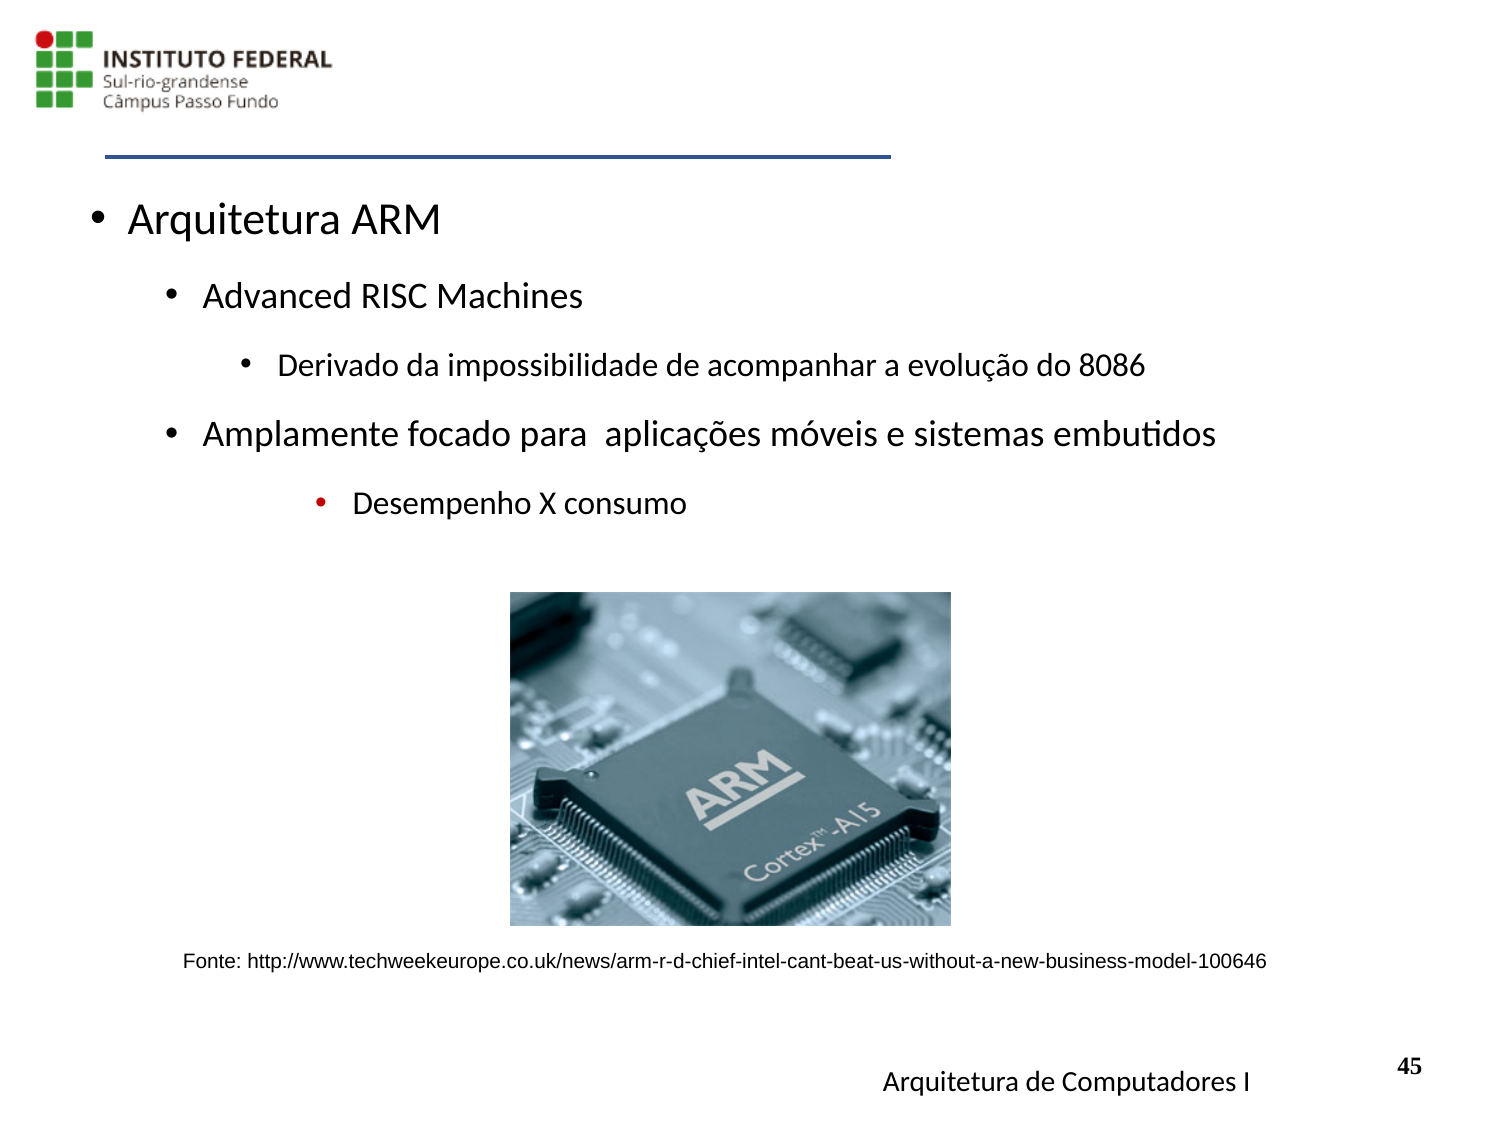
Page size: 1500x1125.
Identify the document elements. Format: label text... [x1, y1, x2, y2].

text_box 45 [1049, 1012, 1438, 1088]
picture [509, 592, 951, 927]
text_box Arquitetura de Computadores I [733, 1054, 1400, 1125]
text_box Fonte: http://www.techweekeurope.co.uk/news/arm-r-d-chief-intel-cant-beat-us-without-a-new-business-model-100646 [167, 940, 1294, 981]
picture [21, 23, 340, 126]
list Arquitetura ARM Advanced RISC Machines Derivado da impossibilidade de acompanhar a evolução do 8086 Amplamente focado para aplicações móveis e sistemas embutidos Desempenho X consumo [75, 187, 1425, 930]
